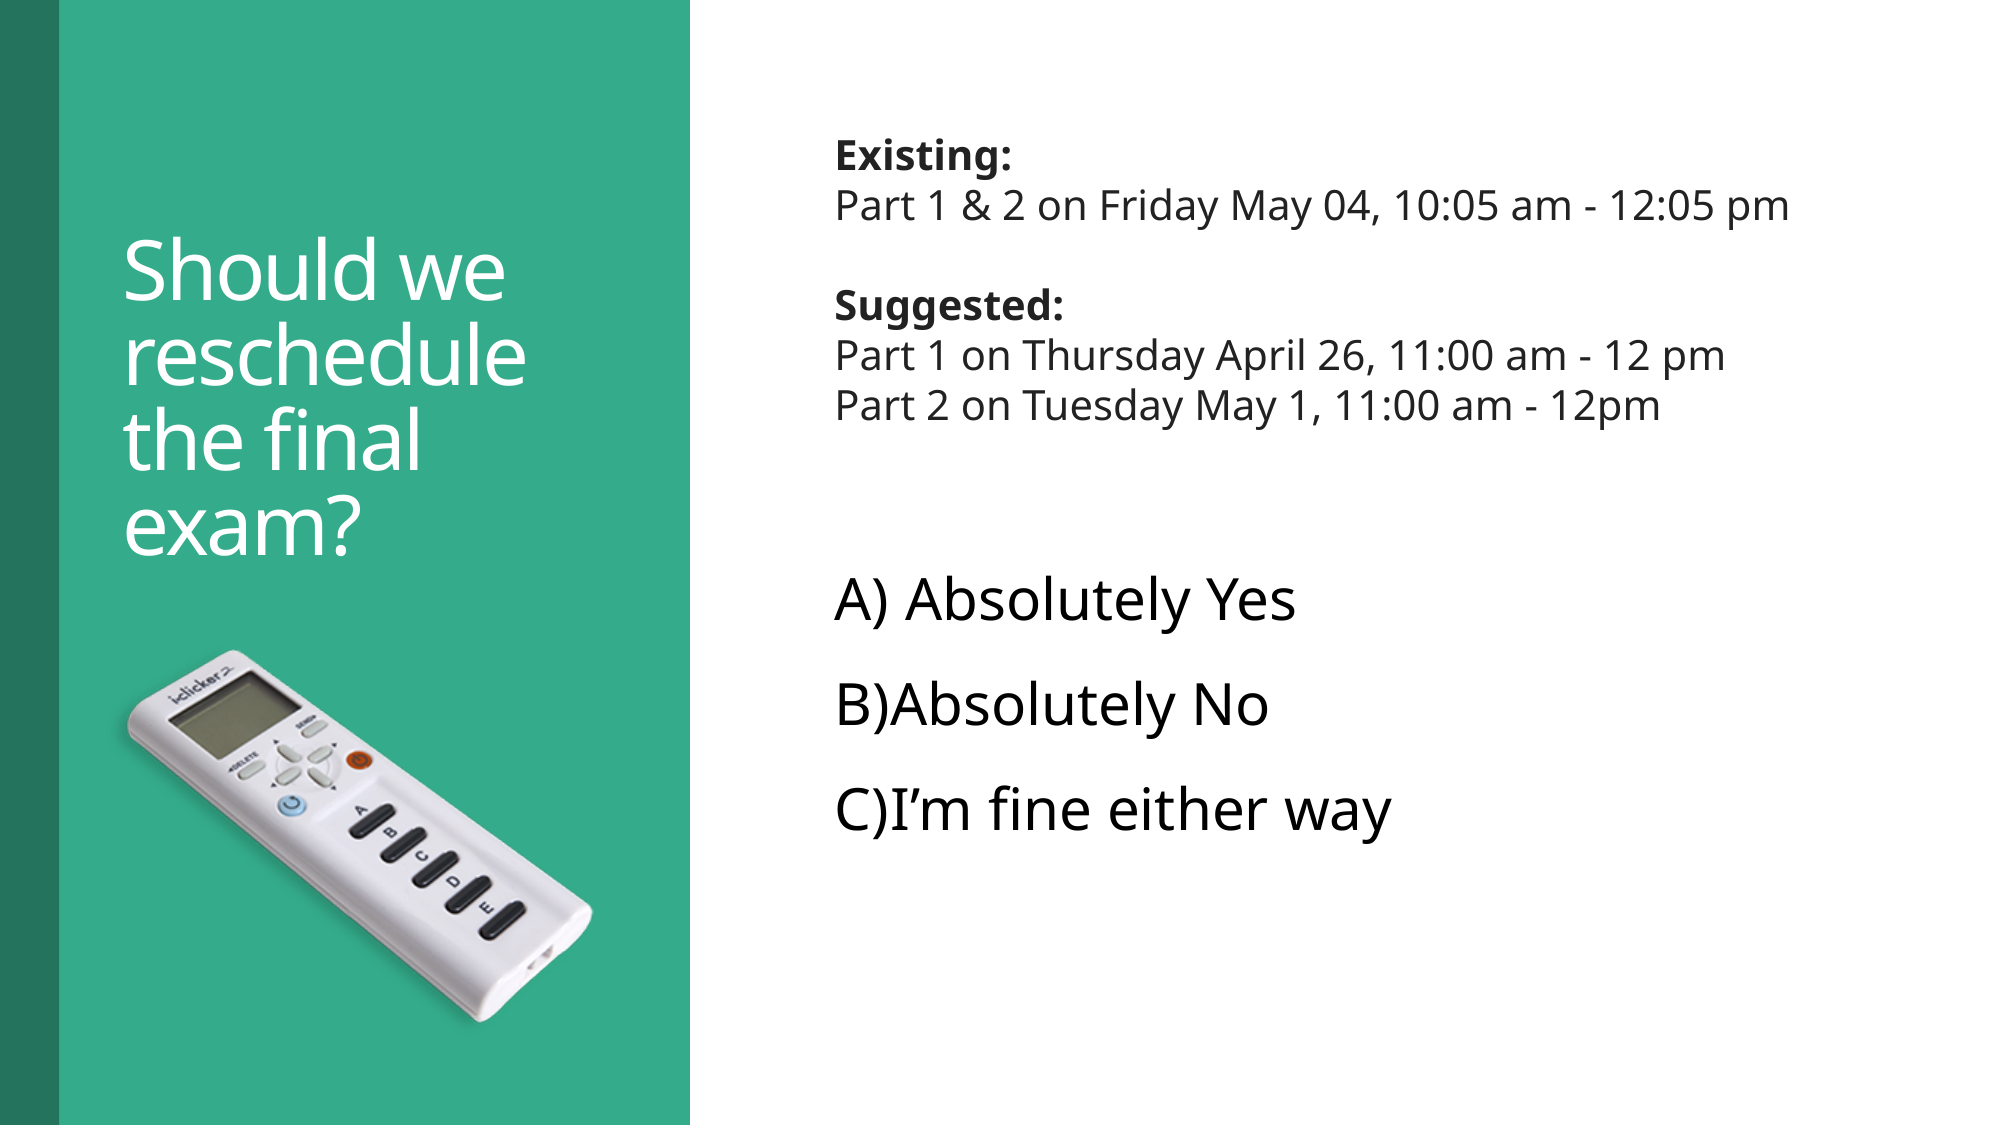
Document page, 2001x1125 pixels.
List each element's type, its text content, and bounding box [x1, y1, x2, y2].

text_box [60, 0, 691, 1125]
picture [105, 644, 594, 1039]
title Should we reschedule the final exam? [107, 206, 639, 600]
text_box Absolutely Yes Absolutely No I’m fine either way [819, 519, 1793, 849]
text_box [0, 0, 60, 1125]
text_box Existing: Part 1 & 2 on Friday May 04, 10:05 am - 12:05 pm Suggested: Part 1 on Thursday April 26, 11:00 am - 12 pm Part 2 on Tuesday May 1, 11:00 am - 12pm [819, 121, 1820, 437]
